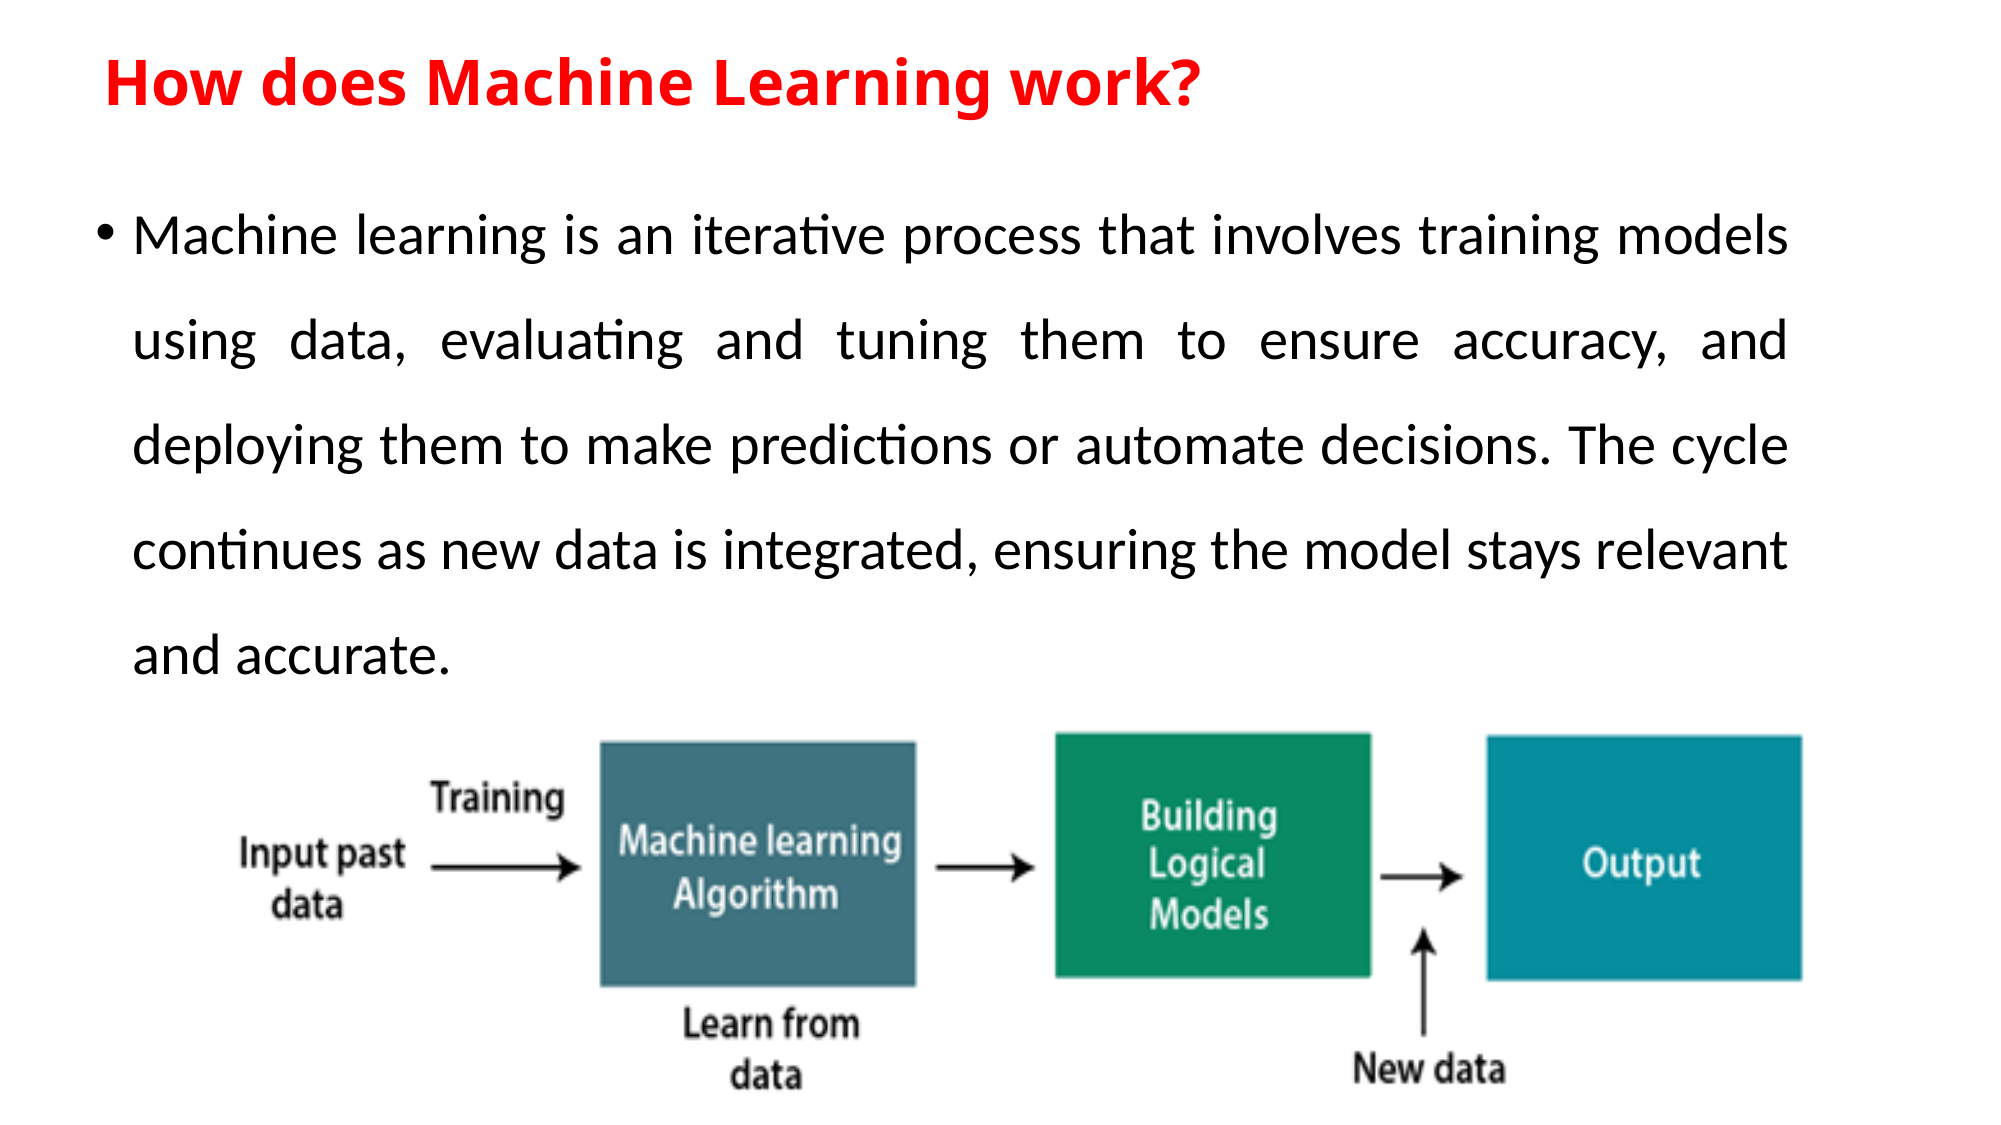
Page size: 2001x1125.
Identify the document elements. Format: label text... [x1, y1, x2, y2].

list Machine learning is an iterative process that involves training models using data, evaluating and tuning them to ensure accuracy, and deploying them to make predictions or automate decisions. The cycle continues as new data is integrated, ensuring the model stays relevant and accurate. [80, 153, 1806, 868]
title How does Machine Learning work? [88, 42, 1621, 128]
picture [209, 677, 1806, 1125]
